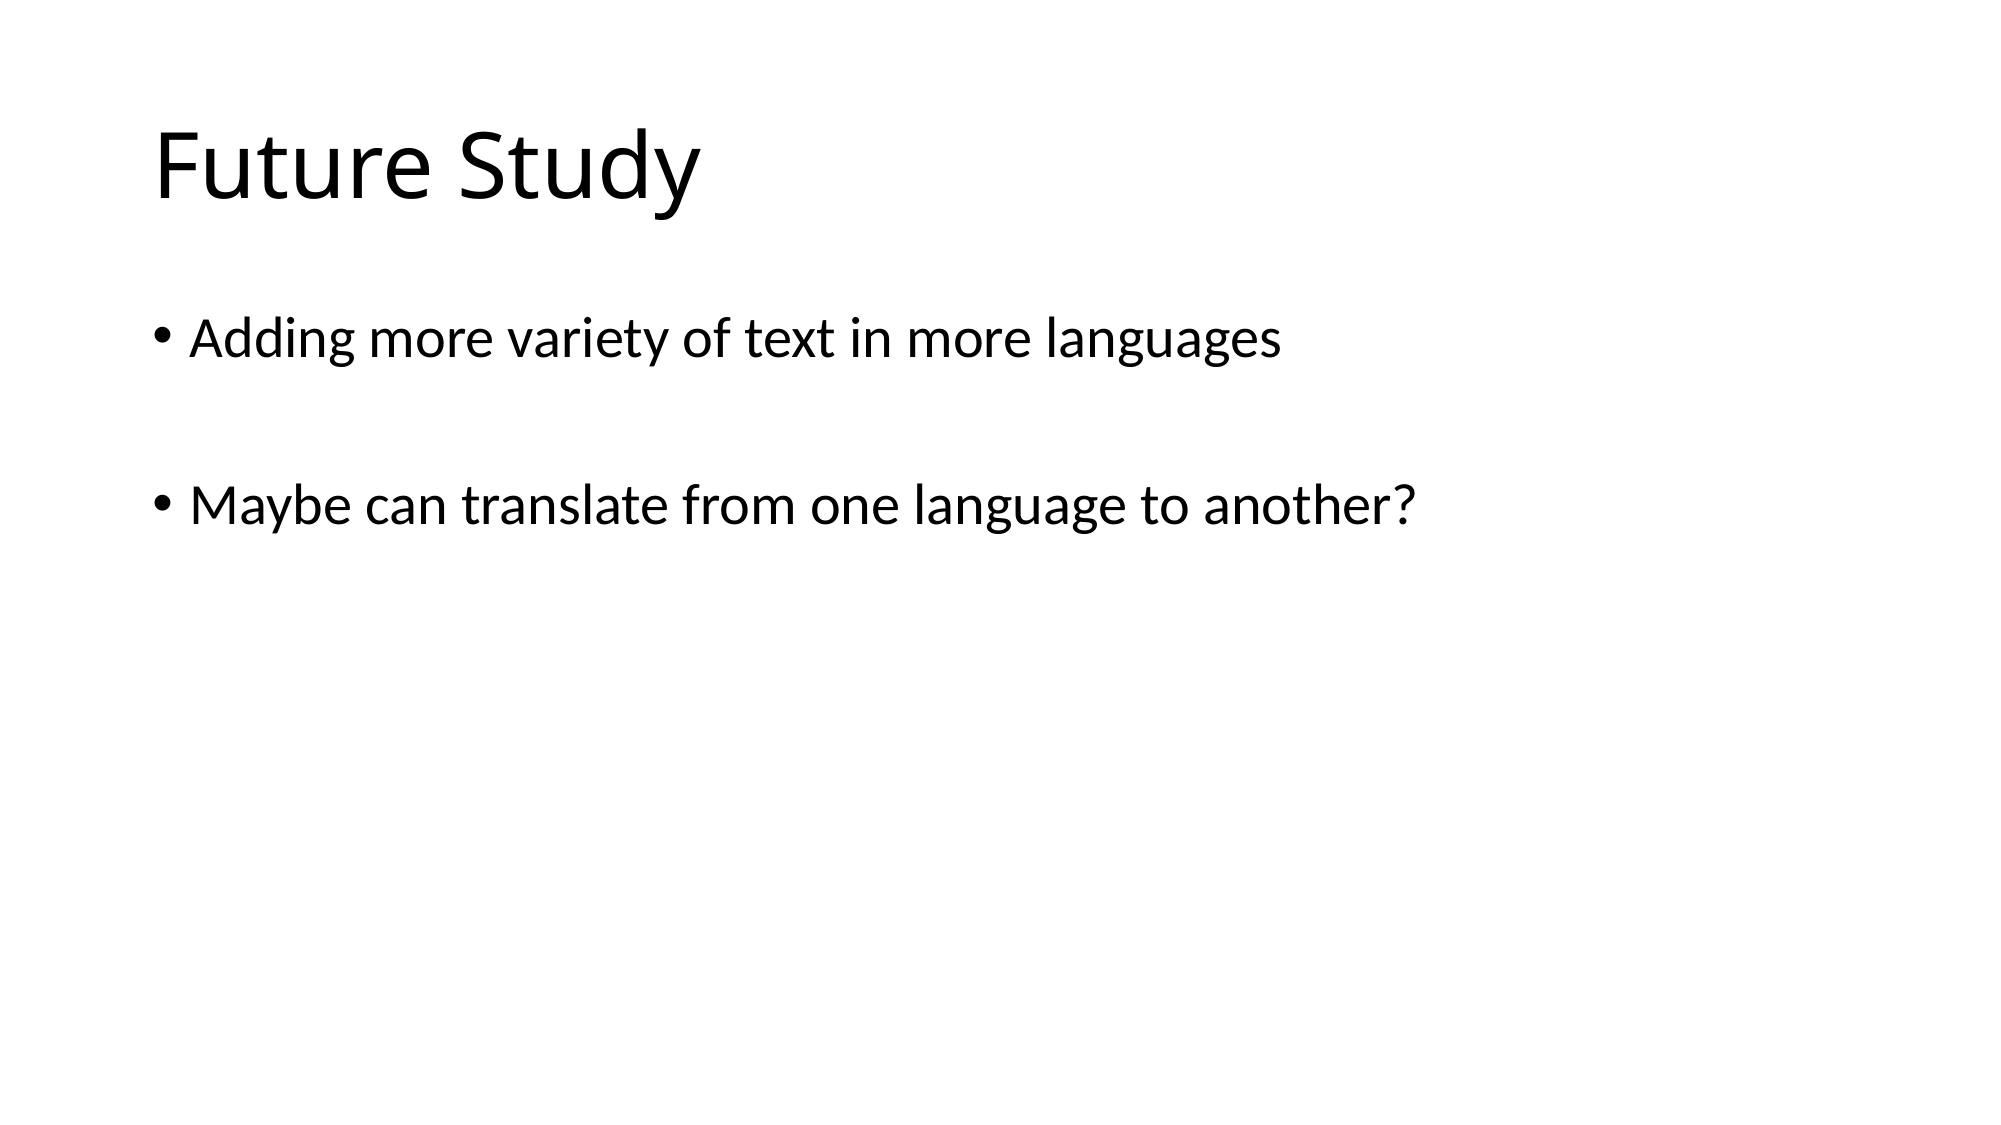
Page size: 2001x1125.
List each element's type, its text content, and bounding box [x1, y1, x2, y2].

title Future Study [137, 59, 1863, 278]
list Adding more variety of text in more languages Maybe can translate from one language to another? [137, 299, 1863, 1014]
